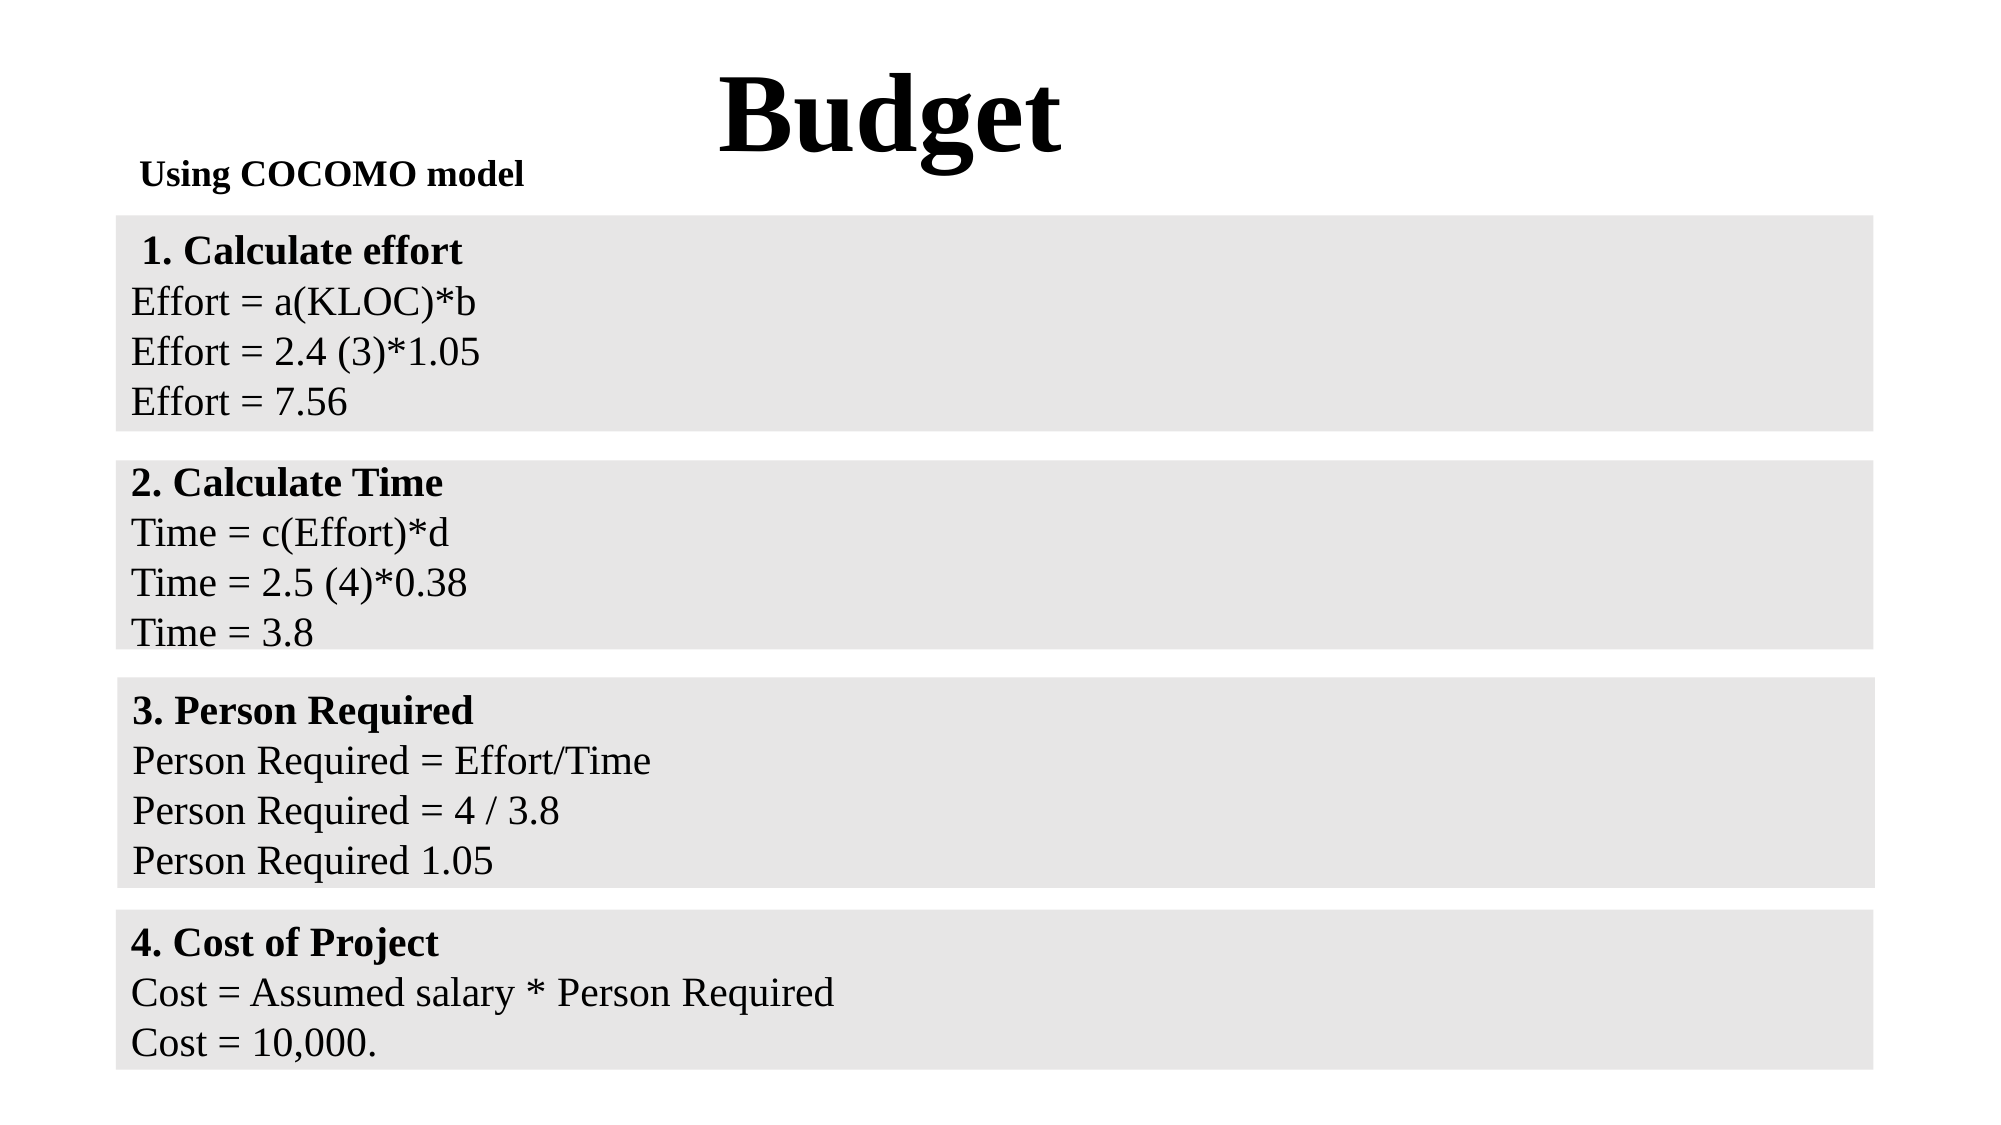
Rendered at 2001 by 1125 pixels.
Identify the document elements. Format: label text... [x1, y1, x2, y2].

text_box 4. Cost of Project Cost = Assumed salary * Person Required Cost = 10,000. [115, 909, 1874, 1071]
text_box 2. Calculate Time Time = c(Effort)*d Time = 2.5 (4)*0.38 Time = 3.8 [115, 459, 1874, 650]
text_box 1. Calculate effort Effort = a(KLOC)*b Effort = 2.4 (3)*1.05 Effort = 7.56 [115, 214, 1874, 432]
title Budget [703, 46, 1273, 214]
text_box 3. Person Required Person Required = Effort/Time Person Required = 4 / 3.8 Person Required 1.05 [116, 676, 1876, 889]
text_box Using COCOMO model [124, 141, 540, 202]
